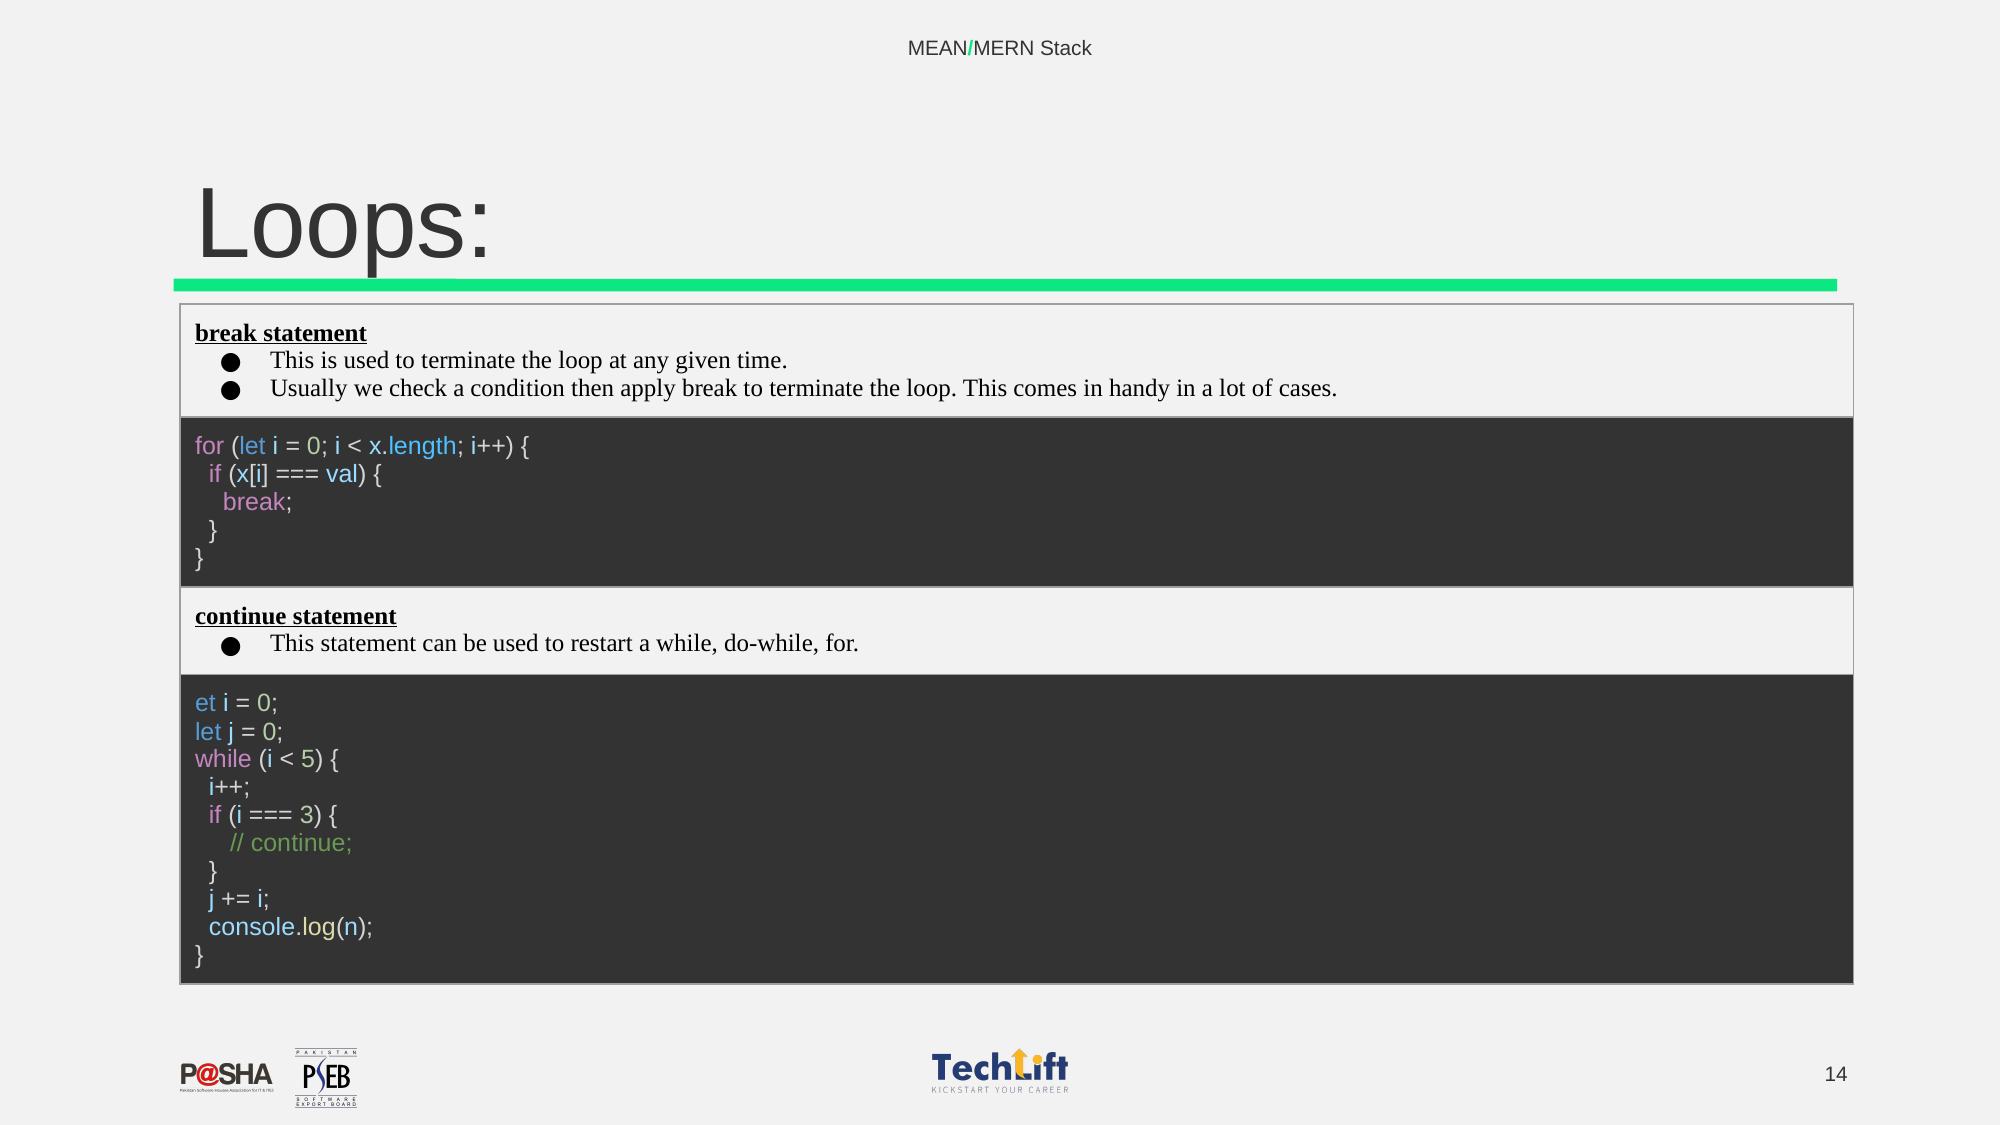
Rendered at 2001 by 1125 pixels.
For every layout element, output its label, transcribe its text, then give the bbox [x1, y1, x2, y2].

picture [295, 1048, 357, 1108]
title Loops: [180, 47, 1830, 285]
picture [932, 1048, 1068, 1093]
table_cell for (let i = 0; i < x.length; i++) { if (x[i] === val) { break; } } [181, 418, 1853, 586]
footer MEAN/MERN Stack [662, 17, 1338, 77]
table_cell et i = 0; let j = 0; while (i < 5) { i++; if (i === 3) { // continue; } j += i; console.log(n); } [181, 675, 1853, 983]
table_cell continue statement This statement can be used to restart a while, do-while, for. [181, 588, 1853, 674]
table_header break statement This is used to terminate the loop at any given time. Usually we check a condition then apply break to terminate the loop. This comes in handy in a lot of cases. [181, 305, 1853, 416]
slide_number ‹#› [1412, 1042, 1863, 1103]
picture [180, 1063, 274, 1093]
